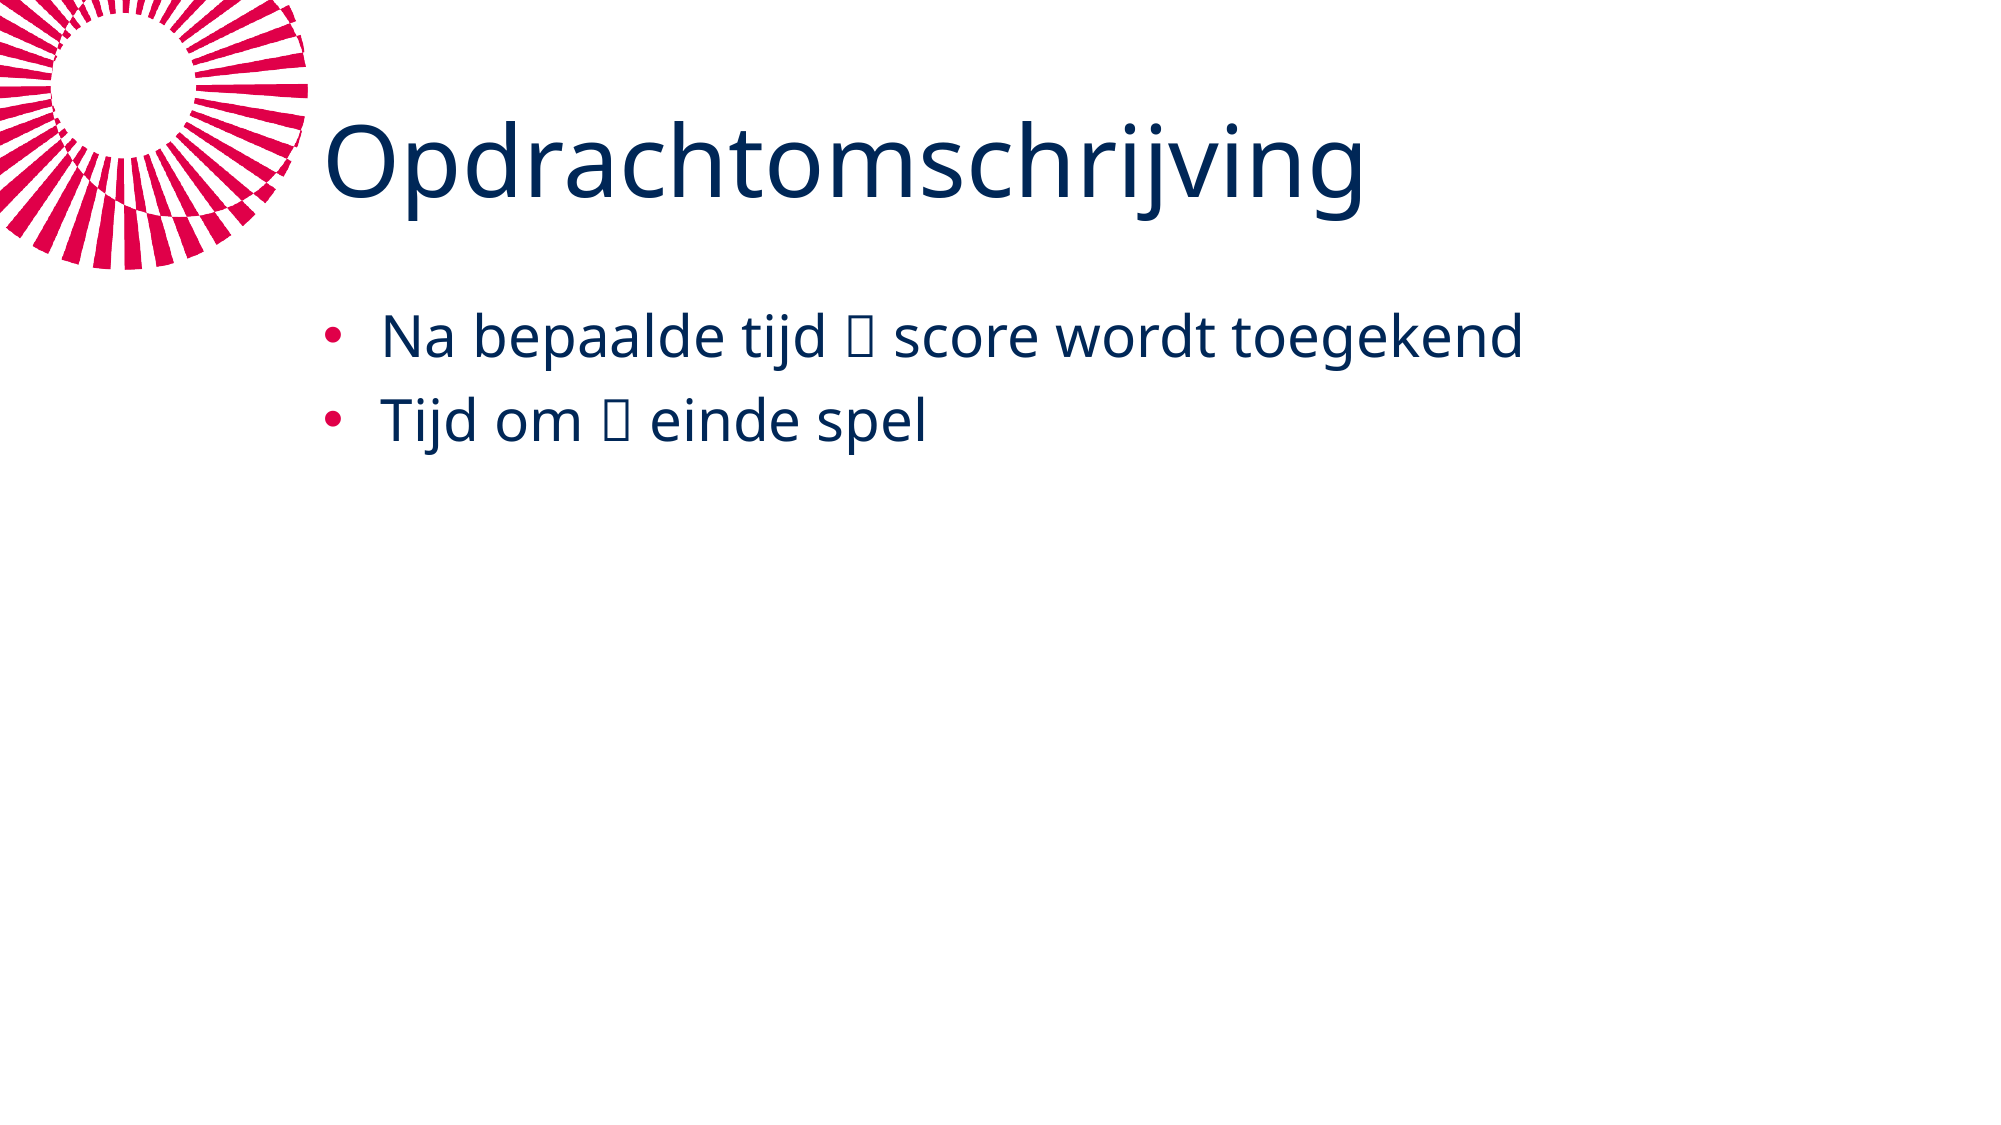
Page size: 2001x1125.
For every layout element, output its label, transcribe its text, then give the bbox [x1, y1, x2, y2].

title Opdrachtomschrijving [307, 59, 1940, 271]
list Na bepaalde tijd  score wordt toegekend Tijd om  einde spel [307, 299, 1940, 1079]
picture [0, 0, 308, 270]
